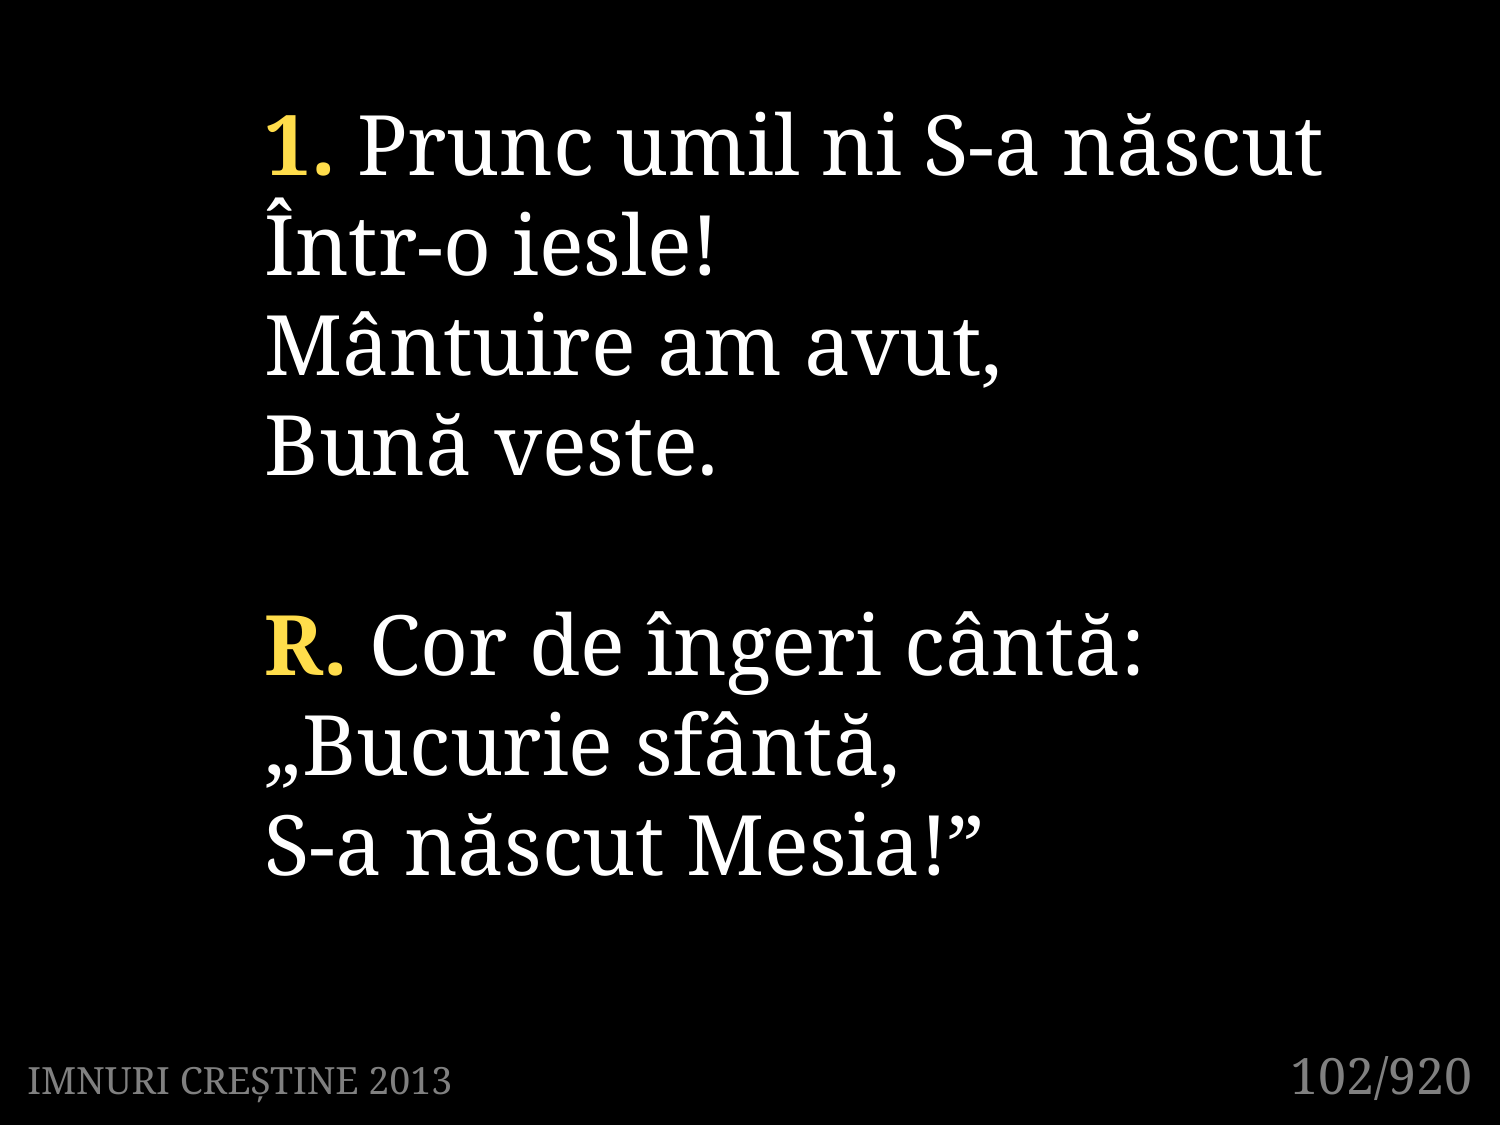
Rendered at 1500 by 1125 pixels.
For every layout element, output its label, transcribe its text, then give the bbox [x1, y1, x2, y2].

text_box 1. Prunc umil ni S-a născut Într-o iesle! Mântuire am avut, Bună veste. R. Cor de îngeri cântă: „Bucurie sfântă, S-a născut Mesia!” [249, 85, 1488, 900]
text_box 102/920 [637, 1037, 1488, 1113]
text_box IMNURI CREȘTINE 2013 [12, 1049, 637, 1110]
